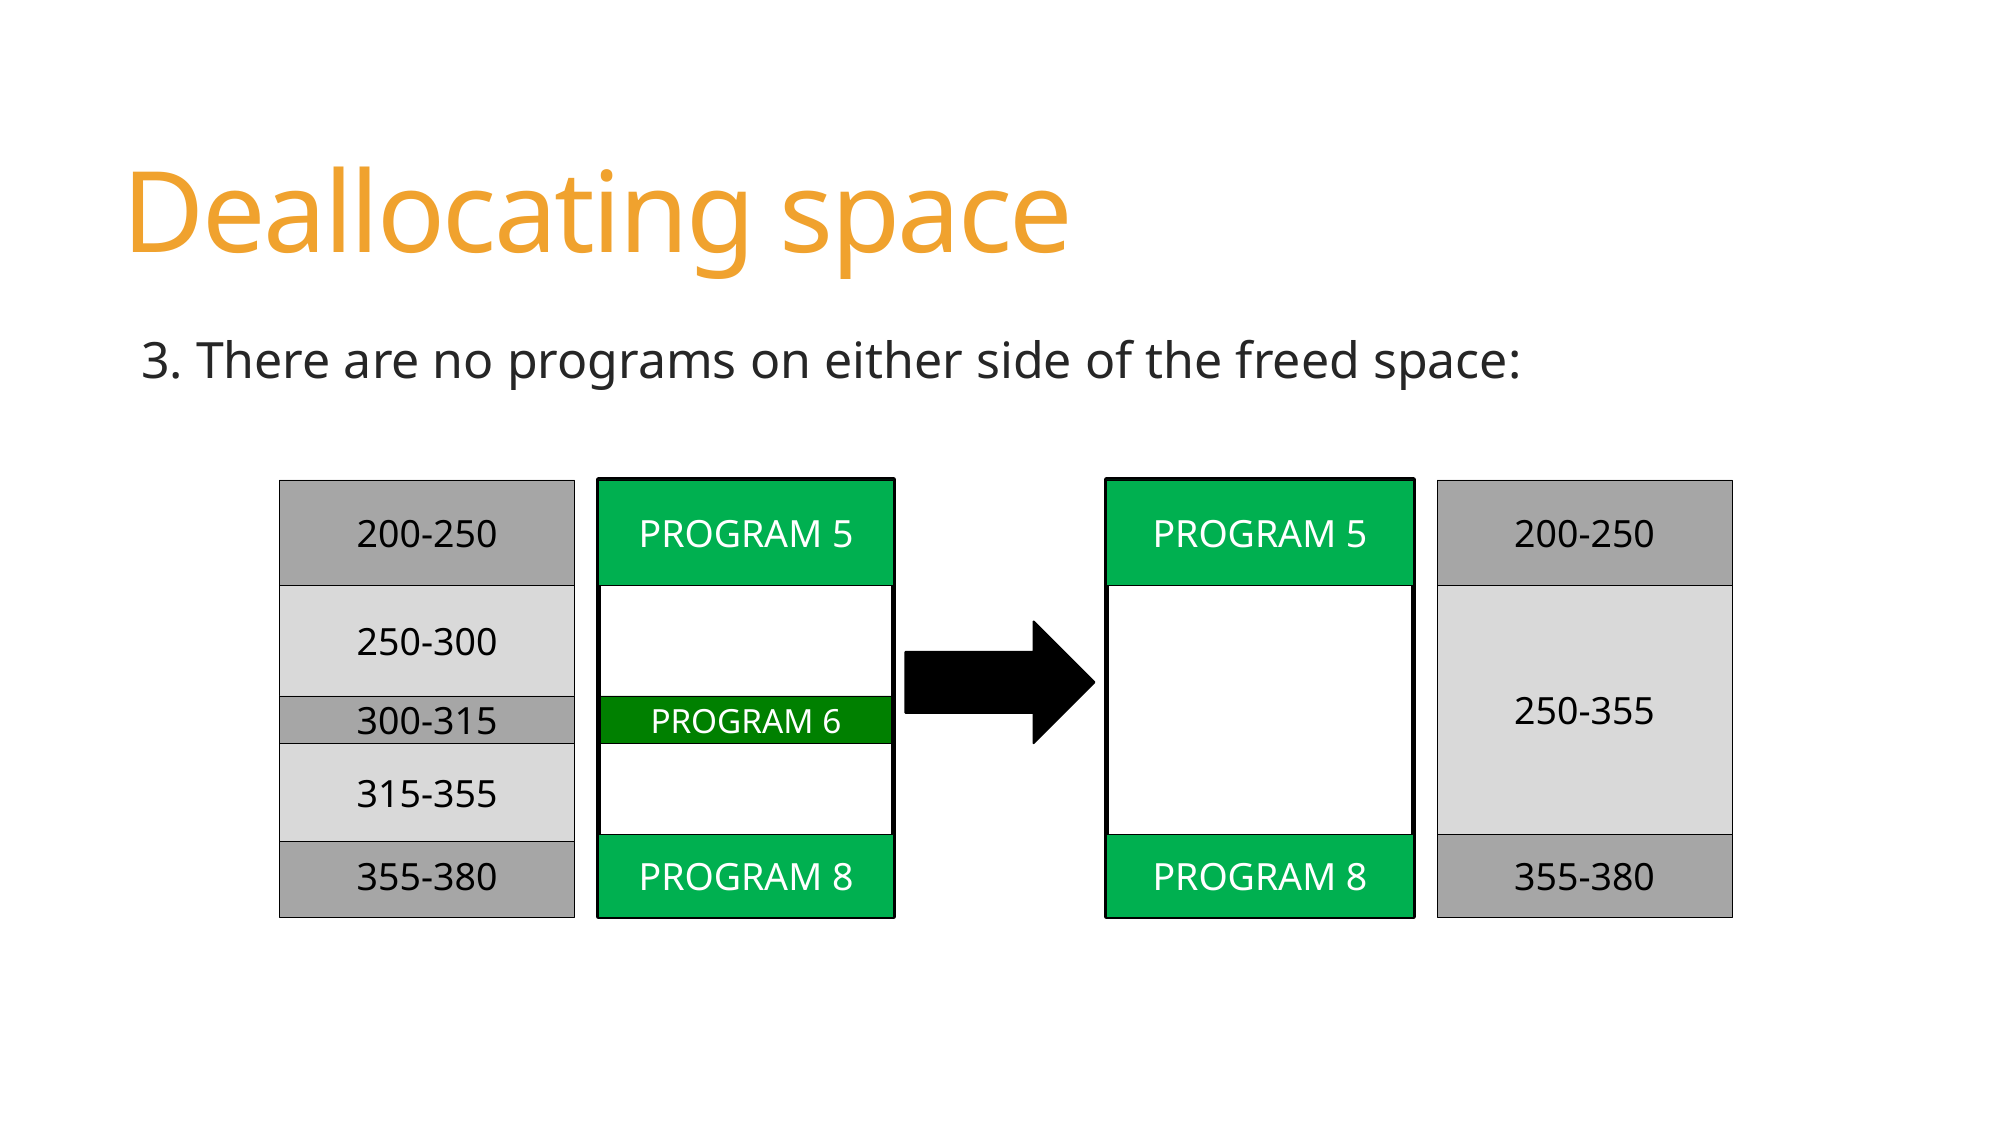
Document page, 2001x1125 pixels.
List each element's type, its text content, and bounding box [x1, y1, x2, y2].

text_box 200-250 [278, 479, 576, 586]
text_box 300-315 [278, 695, 576, 743]
text_box 250-355 [1436, 586, 1733, 833]
text_box [1105, 586, 1414, 833]
list 3. There are no programs on either side of the freed space: [111, 329, 1876, 948]
text_box [597, 586, 895, 833]
title Deallocating space [107, 81, 1875, 354]
text_box 355-380 [278, 842, 576, 918]
text_box PROGRAM 5 [597, 479, 895, 586]
text_box 355-380 [1436, 833, 1733, 918]
text_box 250-300 [278, 586, 576, 695]
text_box 315-355 [278, 743, 576, 842]
text_box [904, 620, 1096, 745]
text_box 200-250 [1436, 479, 1733, 586]
text_box PROGRAM 8 [1105, 833, 1414, 918]
text_box PROGRAM 5 [1105, 479, 1414, 586]
text_box PROGRAM 8 [597, 833, 895, 918]
